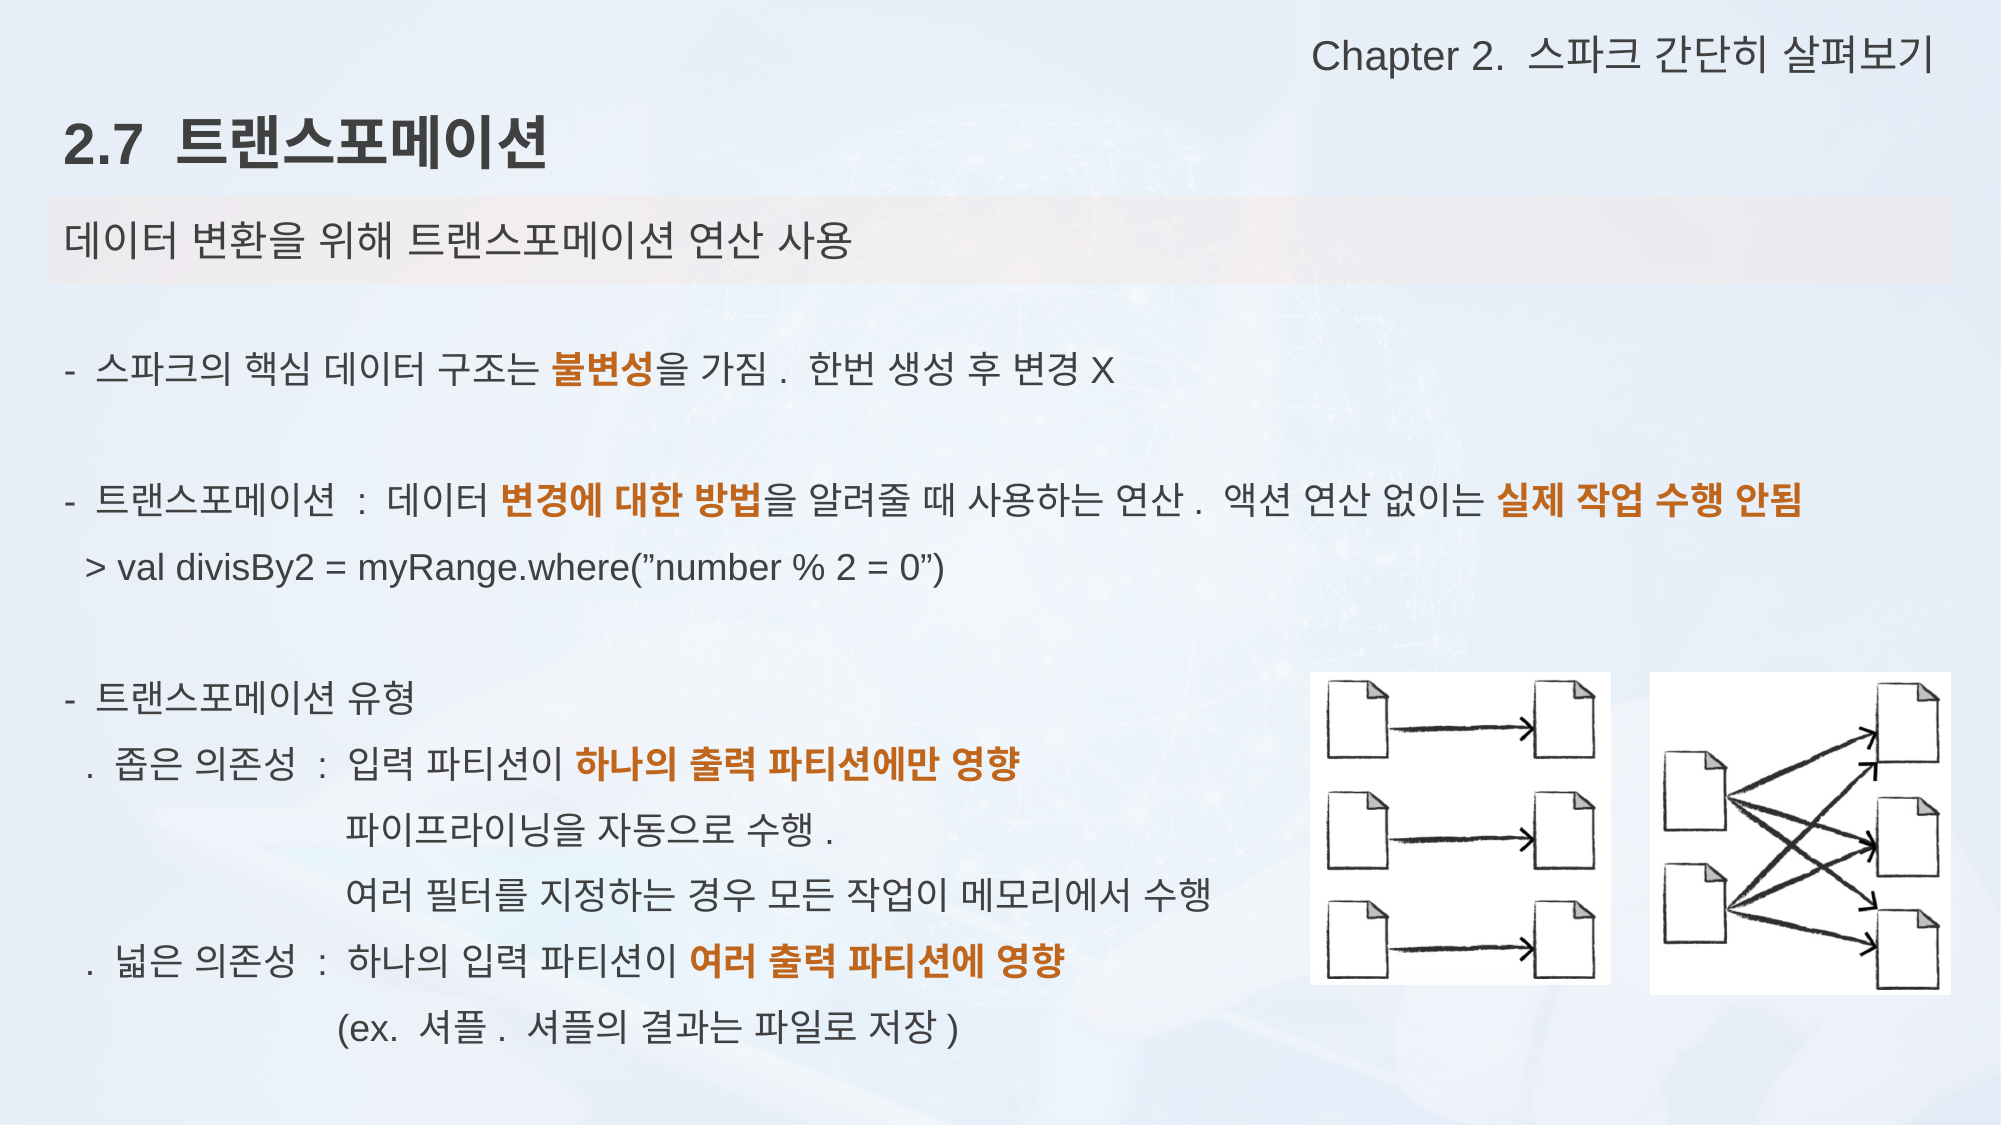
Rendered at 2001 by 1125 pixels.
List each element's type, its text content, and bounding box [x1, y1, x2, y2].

picture [1650, 672, 1951, 995]
list - 스파크의 핵심 데이터 구조는 불변성을 가짐. 한번 생성 후 변경X - 트랜스포메이션 : 데이터 변경에 대한 방법을 알려줄 때 사용하는 연산. 액션 연산 없이는 실제 작업 수행 안됨 > val divisBy2 = myRange.where(”number % 2 = 0”) - 트랜스포메이션 유형 . 좁은 의존성 : 입력 파티션이 하나의 출력 파티션에만 영향 파이프라이닝을 자동으로 수행. 여러 필터를 지정하는 경우 모든 작업이 메모리에서 수행 . 넓은 의존성 : 하나의 입력 파티션이 여러 출력 파티션에 영향 (ex. 셔플. 셔플의 결과는 파일로 저장) [49, 338, 1951, 1071]
picture [1310, 672, 1611, 985]
list 데이터 변환을 위해 트랜스포메이션 연산 사용 [49, 196, 1951, 284]
list 2.7 트랜스포메이션 [49, 98, 1951, 184]
list Chapter 2. 스파크 간단히 살펴보기 [49, 21, 1951, 87]
